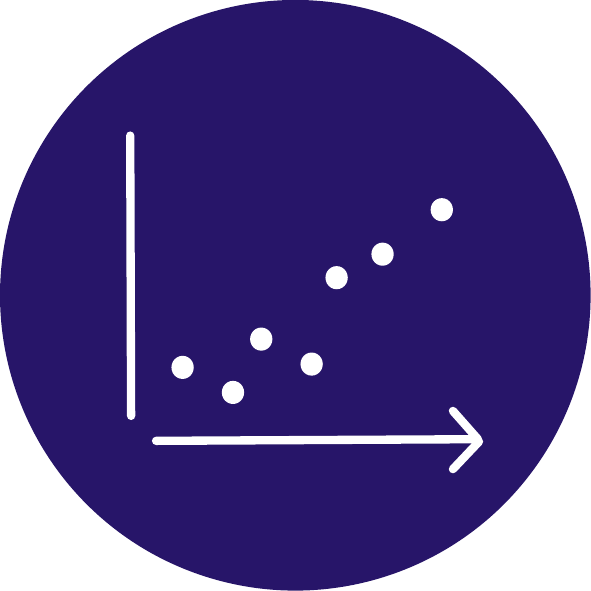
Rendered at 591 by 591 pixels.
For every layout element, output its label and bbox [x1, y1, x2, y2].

text_box [370, 241, 395, 267]
text_box [429, 197, 454, 223]
text_box [249, 326, 274, 352]
text_box [170, 354, 195, 381]
text_box [220, 379, 246, 406]
text_box [299, 351, 324, 377]
text_box [452, 410, 478, 440]
text_box [452, 441, 480, 470]
text_box [0, 0, 591, 591]
text_box [324, 265, 349, 291]
